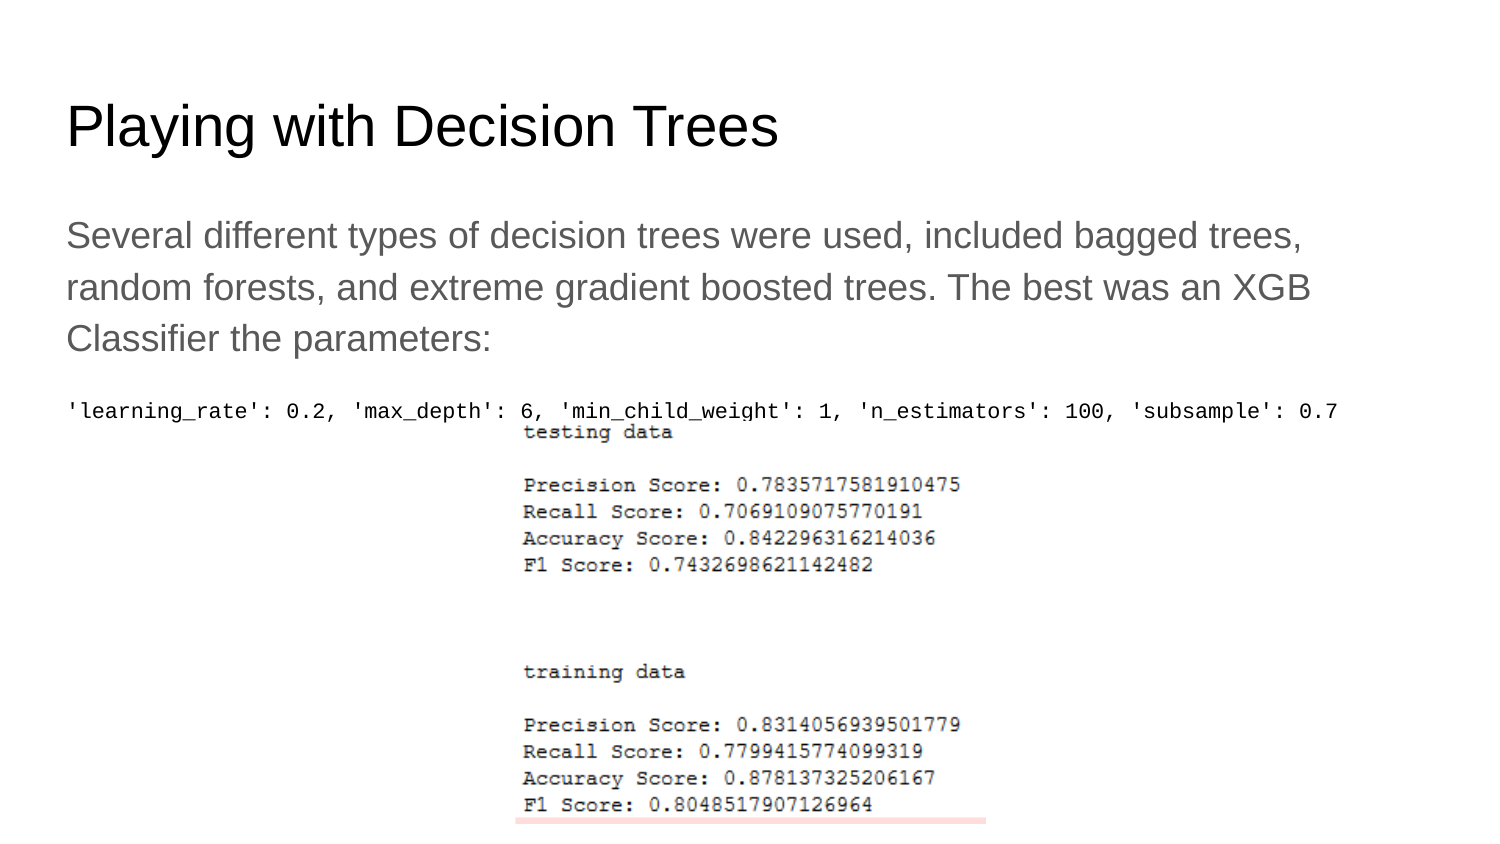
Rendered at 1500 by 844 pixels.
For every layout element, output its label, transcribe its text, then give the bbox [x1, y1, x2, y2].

title Playing with Decision Trees [51, 72, 1449, 167]
list Several different types of decision trees were used, included bagged trees, random forests, and extreme gradient boosted trees. The best was an XGB Classifier the parameters: 'learning_rate': 0.2, 'max_depth': 6, 'min_child_weight': 1, 'n_estimators': 100, 'subsample': 0.7 [51, 189, 1449, 750]
picture [513, 421, 987, 824]
